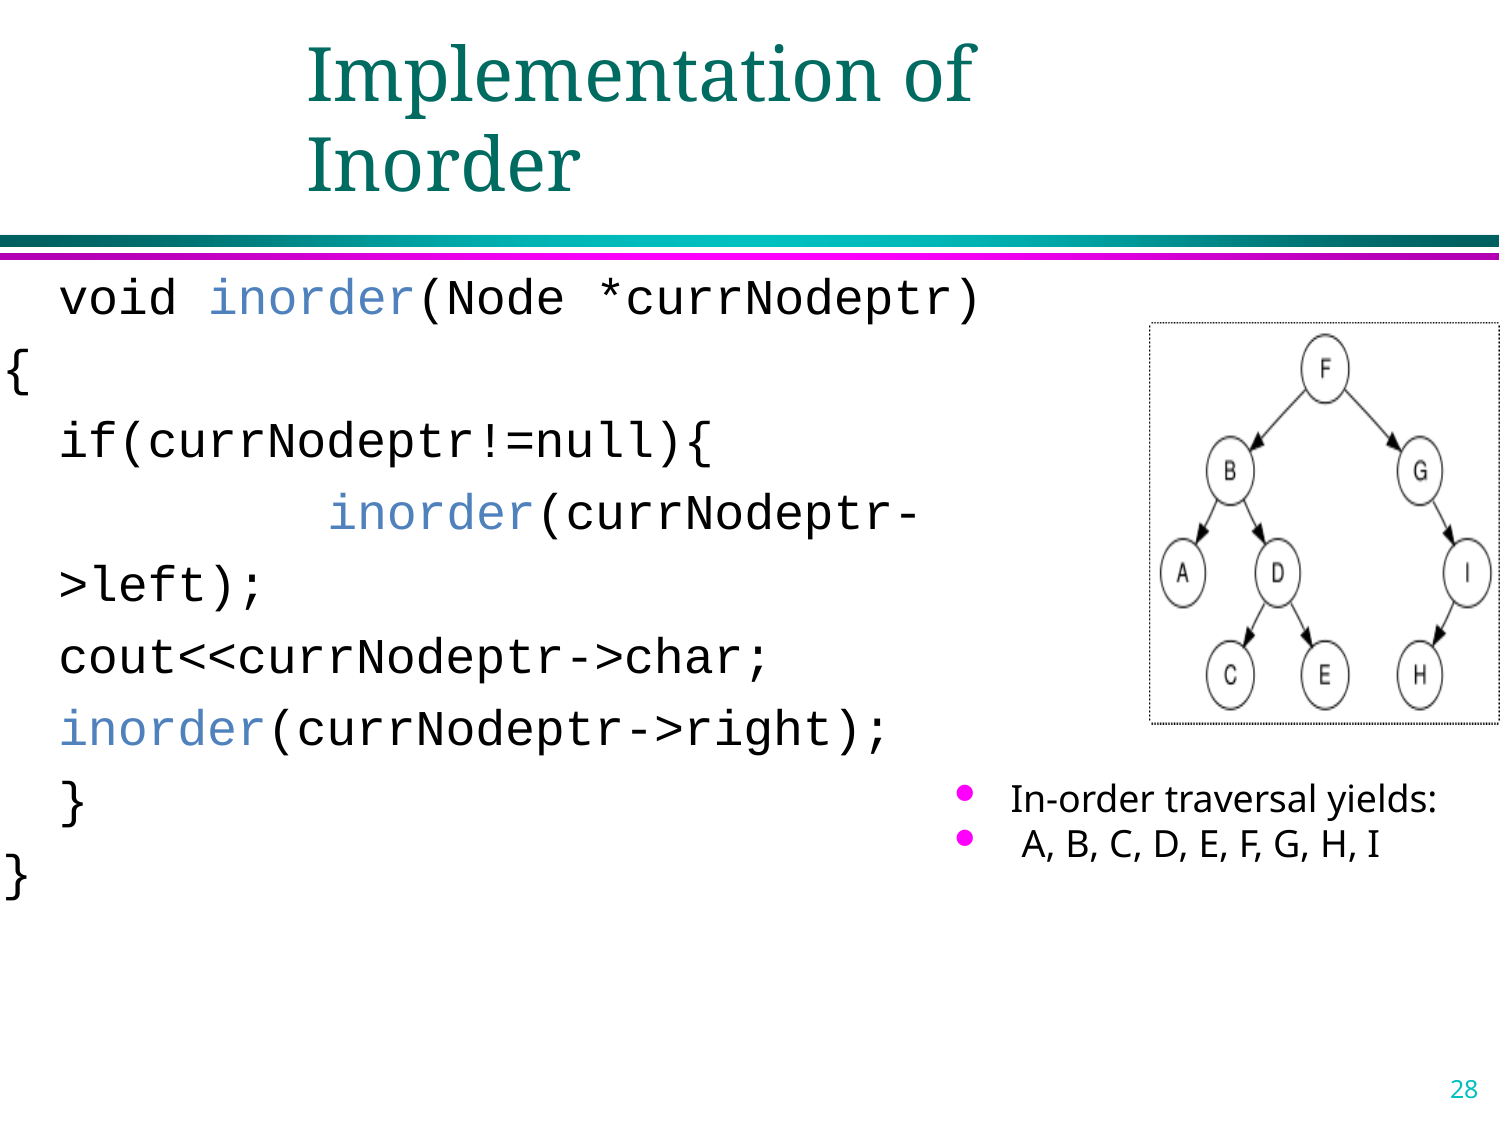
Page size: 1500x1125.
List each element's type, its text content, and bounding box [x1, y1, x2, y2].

slide_number 28 [1444, 1077, 1485, 1125]
picture [1196, 253, 1499, 260]
text_box In-order traversal yields: A, B, C, D, E, F, G, H, I [937, 767, 1500, 873]
picture [0, 234, 1499, 247]
picture [1149, 322, 1500, 726]
title Implementation of Inorder [303, 24, 1196, 215]
text_box void inorder(Node *currNodeptr) { if(currNodeptr!=null){ inorder(currNodeptr->left); cout<<currNodeptr->char; inorder(currNodeptr->right); } } [0, 252, 1196, 900]
